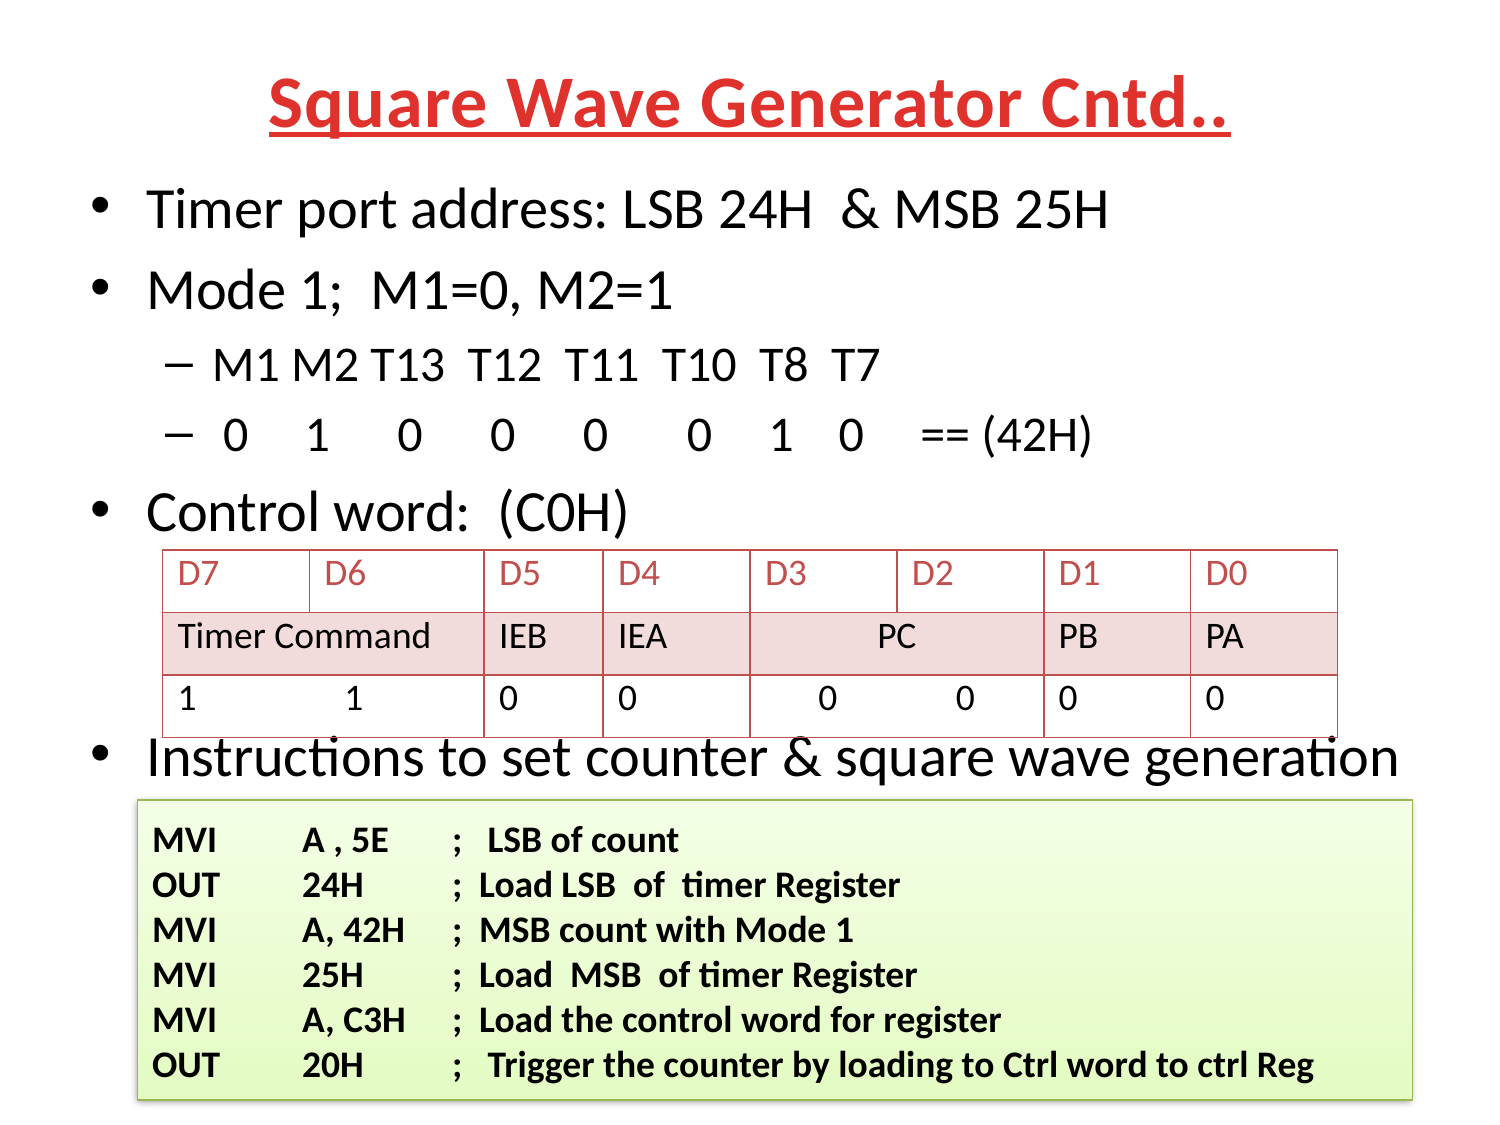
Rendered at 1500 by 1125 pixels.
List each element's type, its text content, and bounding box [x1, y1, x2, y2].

text_box MVI A , 5E ; LSB of count OUT 24H ; Load LSB of timer Register MVI A, 42H ; MSB count with Mode 1 MVI 25H ; Load MSB of timer Register MVI A, C3H ; Load the control word for register OUT 20H ; Trigger the counter by loading to Ctrl word to ctrl Reg [137, 799, 1413, 1101]
table_header D0 [1191, 551, 1337, 612]
table_header D2 [898, 551, 1043, 612]
table_cell 0 [1191, 676, 1337, 737]
table_header D5 [485, 551, 602, 612]
title Square Wave Generator Cntd.. [75, 45, 1425, 150]
table_cell 0 [604, 676, 749, 737]
table_cell 1 [163, 676, 483, 737]
table_cell 0 [1045, 676, 1190, 737]
table_cell IEB [485, 613, 602, 674]
table_cell Timer Command [163, 613, 483, 674]
table_header D4 [604, 551, 749, 612]
table_header D6 [310, 551, 483, 612]
table_header D3 [751, 551, 896, 612]
table_header D1 [1045, 551, 1190, 612]
table_cell PB [1045, 613, 1190, 674]
table_cell PA [1191, 613, 1337, 674]
table_cell IEA [604, 613, 749, 674]
table_cell 0 [485, 676, 602, 737]
table_cell PC [751, 613, 1043, 674]
list Timer port address: LSB 24H & MSB 25H Mode 1; M1=0, M2=1 M1 M2 T13 T12 T11 T10 T8 T7 0 1 0 0 0 0 1 0 == (42H) Control word: (C0H) Instructions to set counter & square wave generation [75, 162, 1425, 905]
table_header D7 [163, 551, 309, 612]
table_cell 0 0 [751, 676, 1043, 737]
